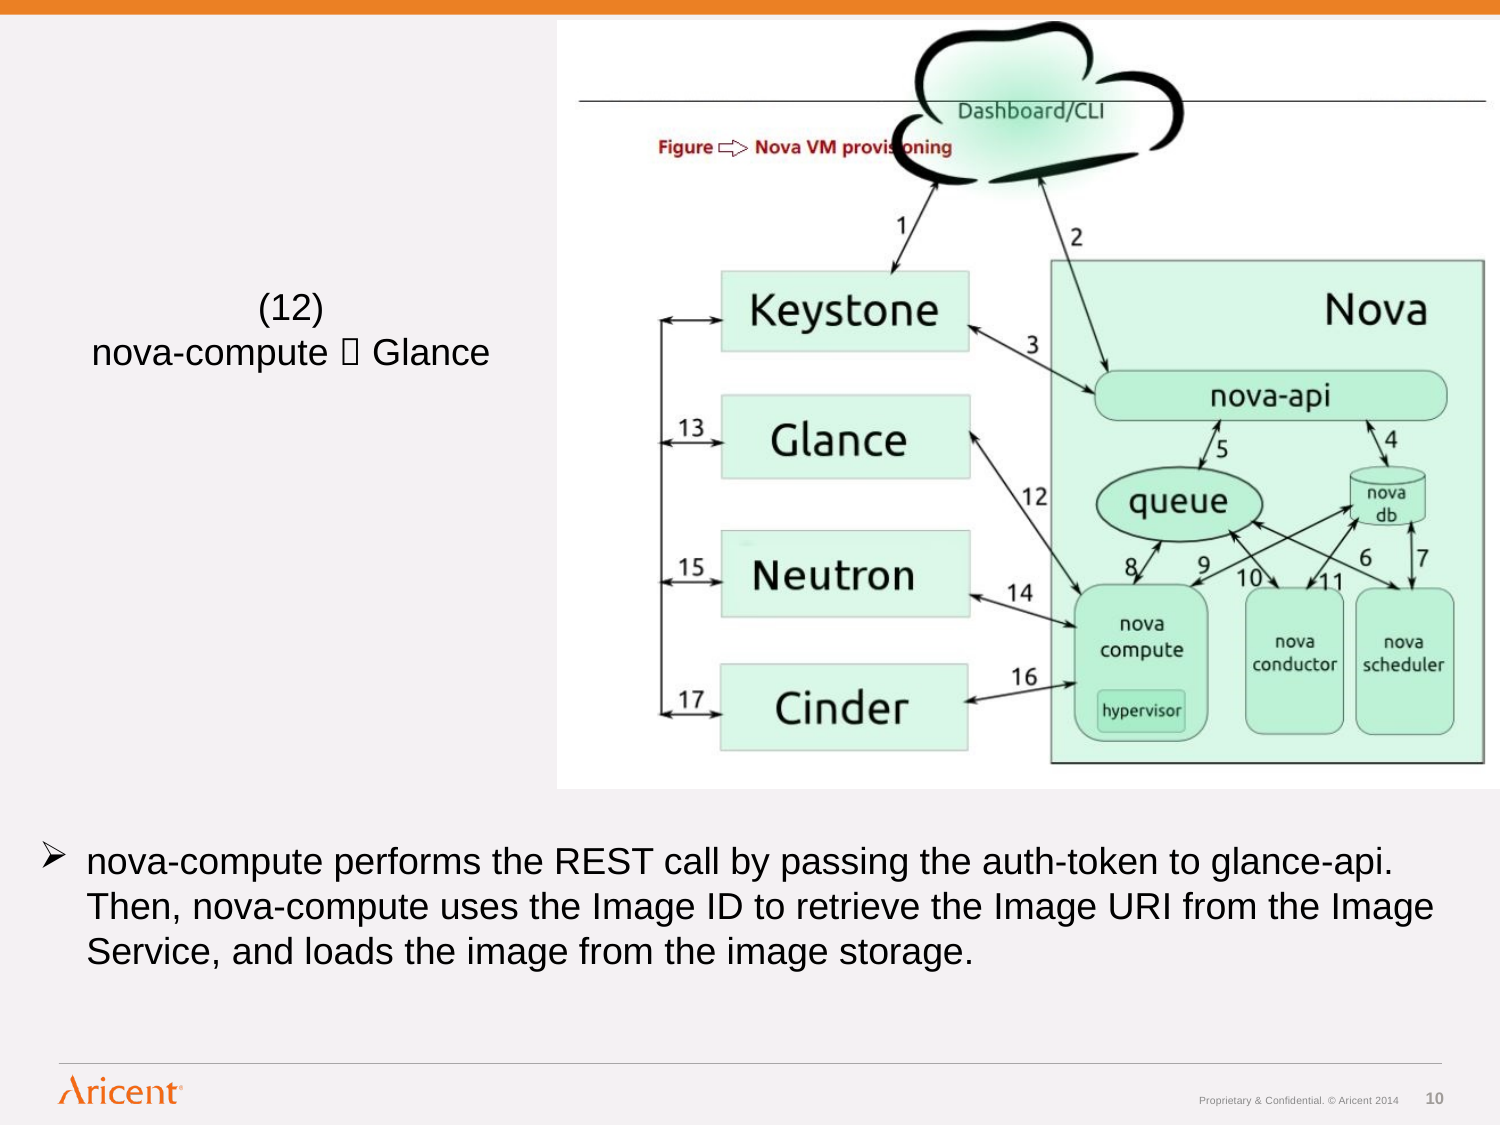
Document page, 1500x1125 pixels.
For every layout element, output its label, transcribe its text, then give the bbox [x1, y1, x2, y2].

text_box (12) nova-compute  Glance [23, 40, 552, 615]
picture [57, 1074, 183, 1104]
text_box nova-compute performs the REST call by passing the auth-token to glance-api. Then, nova-compute uses the Image ID to retrieve the Image URI from the Image Service, and loads the image from the image storage. [22, 741, 1486, 1068]
picture [557, 19, 1500, 789]
slide_number 10 [1422, 1085, 1444, 1111]
